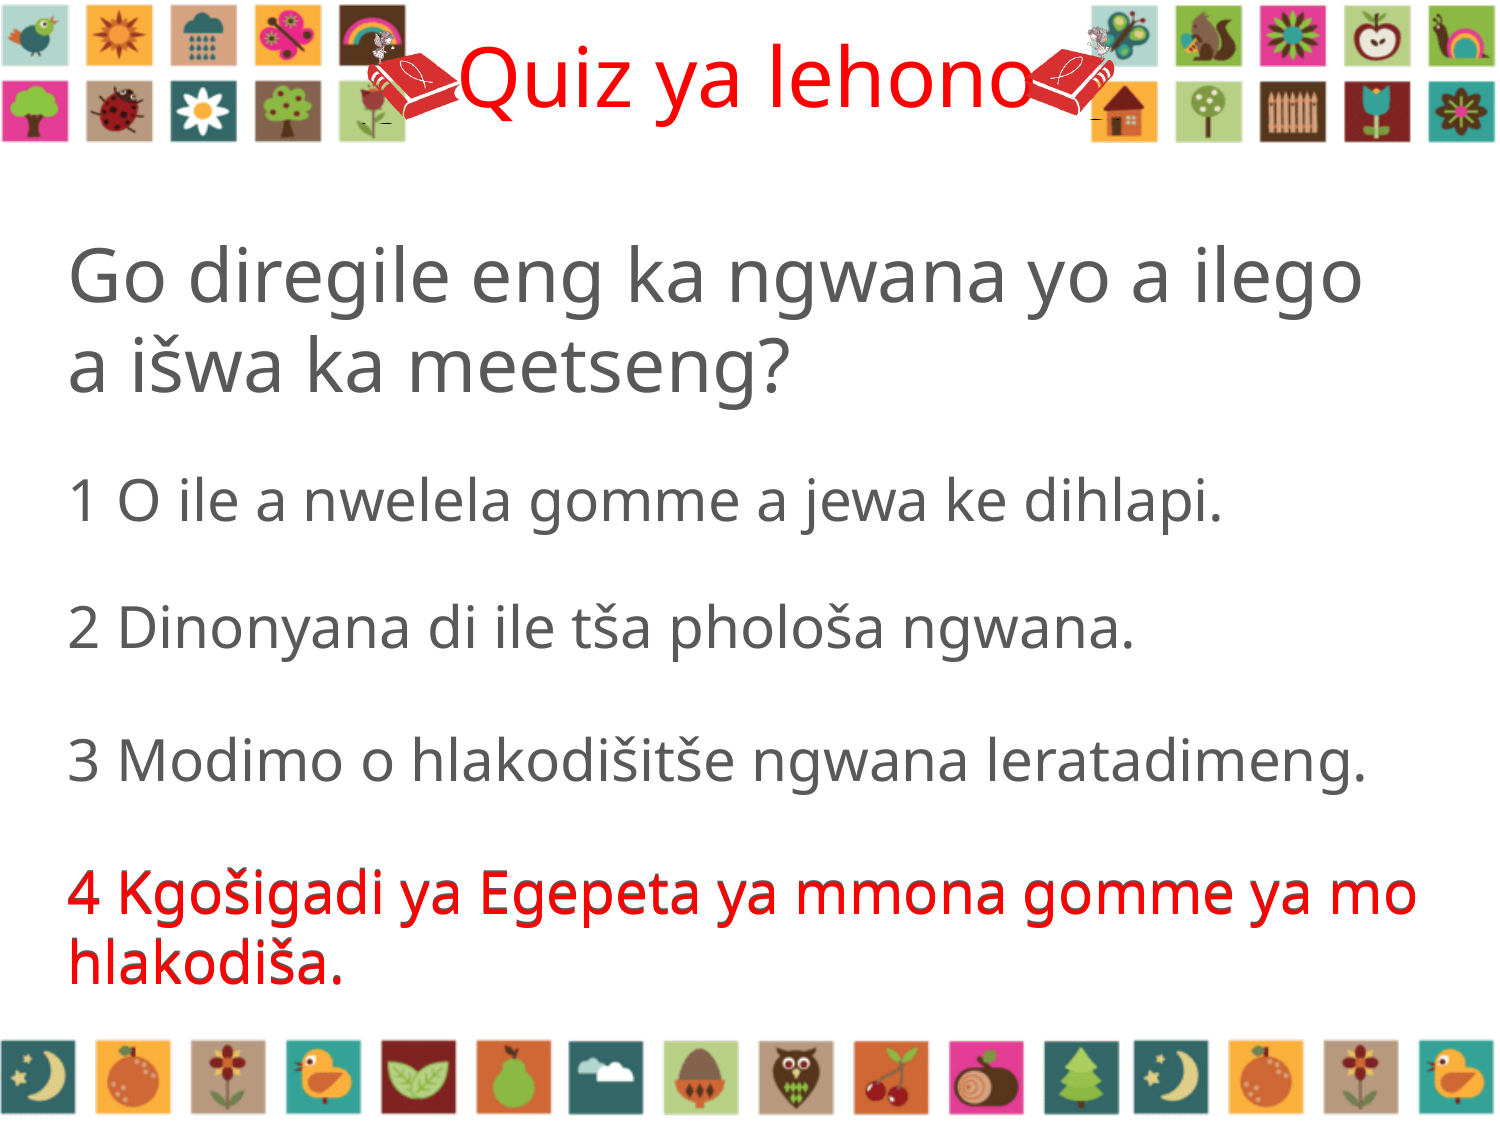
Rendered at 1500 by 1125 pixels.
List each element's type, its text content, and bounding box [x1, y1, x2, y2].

text_box 2 Dinonyana di ile tša phološa ngwana. [53, 582, 1436, 668]
text_box 3 Modimo o hlakodišitše ngwana leratadimeng. [53, 716, 1483, 801]
text_box 4 Kgošigadi ya Egepeta ya mmona gomme ya mo hlakodiša. [53, 849, 1483, 1004]
text_box Go diregile eng ka ngwana yo a ilego a išwa ka meetseng? [53, 219, 1436, 415]
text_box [0, 1028, 1500, 1118]
picture [992, 3, 1500, 150]
text_box Quiz ya lehono [491, 16, 1077, 131]
text_box 1 O ile a nwelela gomme a jewa ke dihlapi. [53, 456, 1436, 541]
picture [0, 3, 492, 150]
